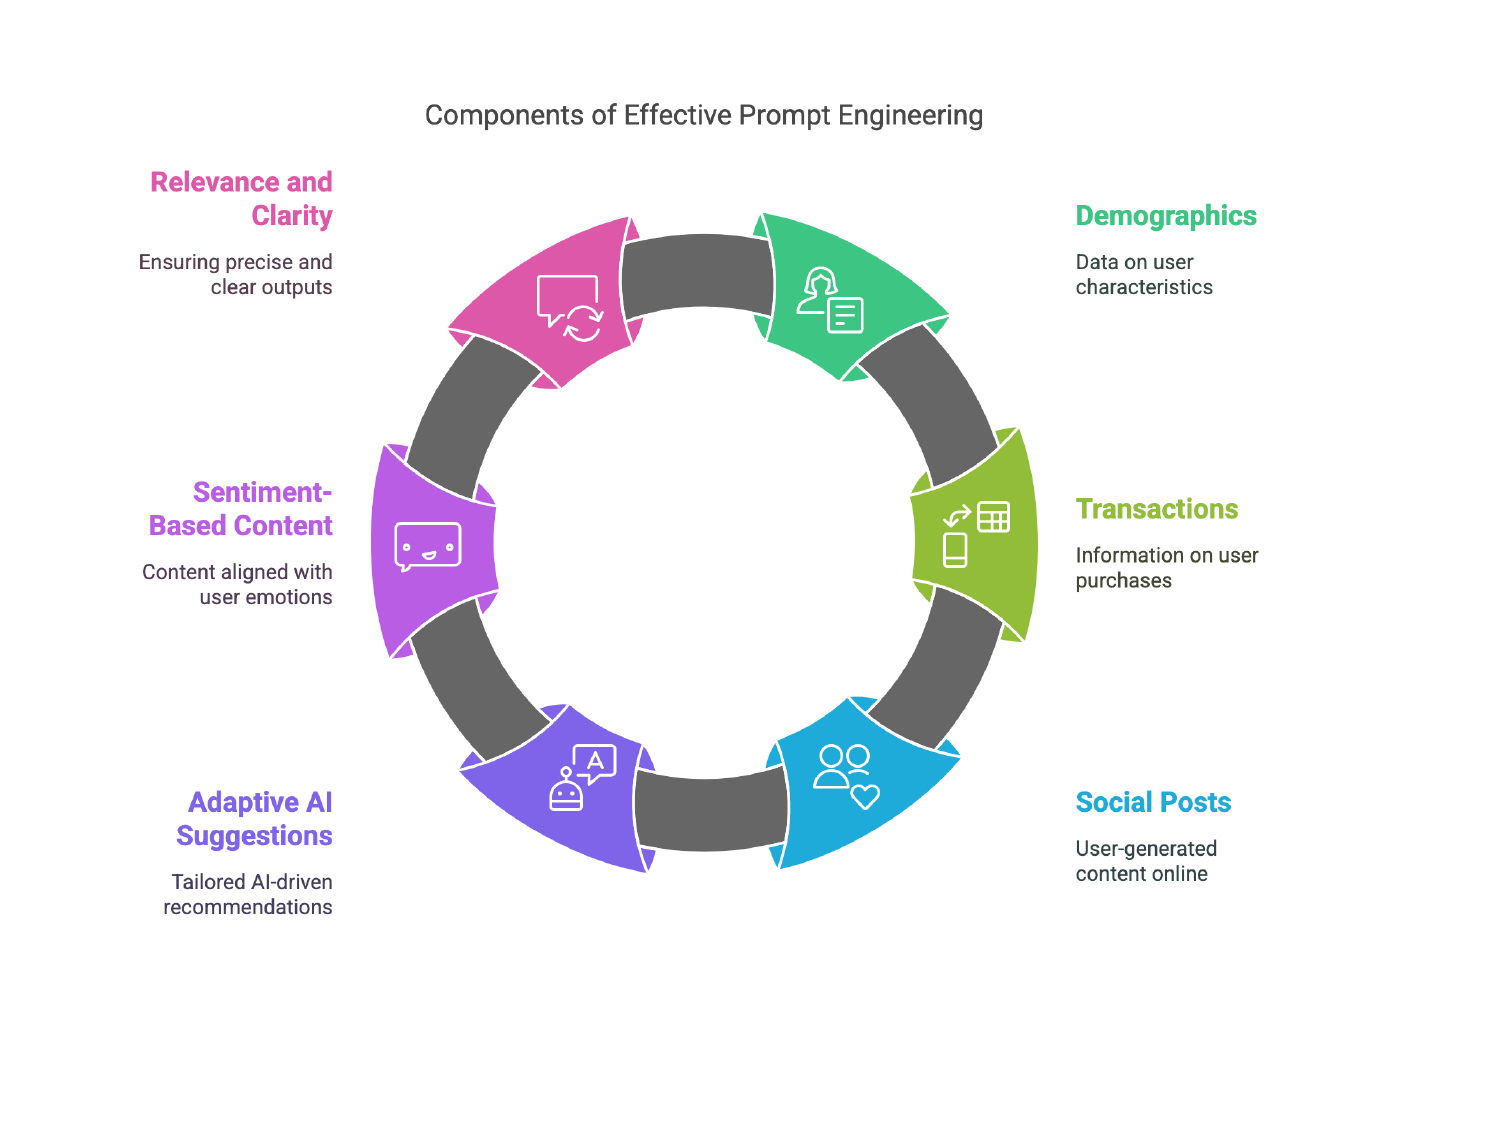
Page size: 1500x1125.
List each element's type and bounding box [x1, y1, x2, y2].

picture [65, 30, 1342, 988]
